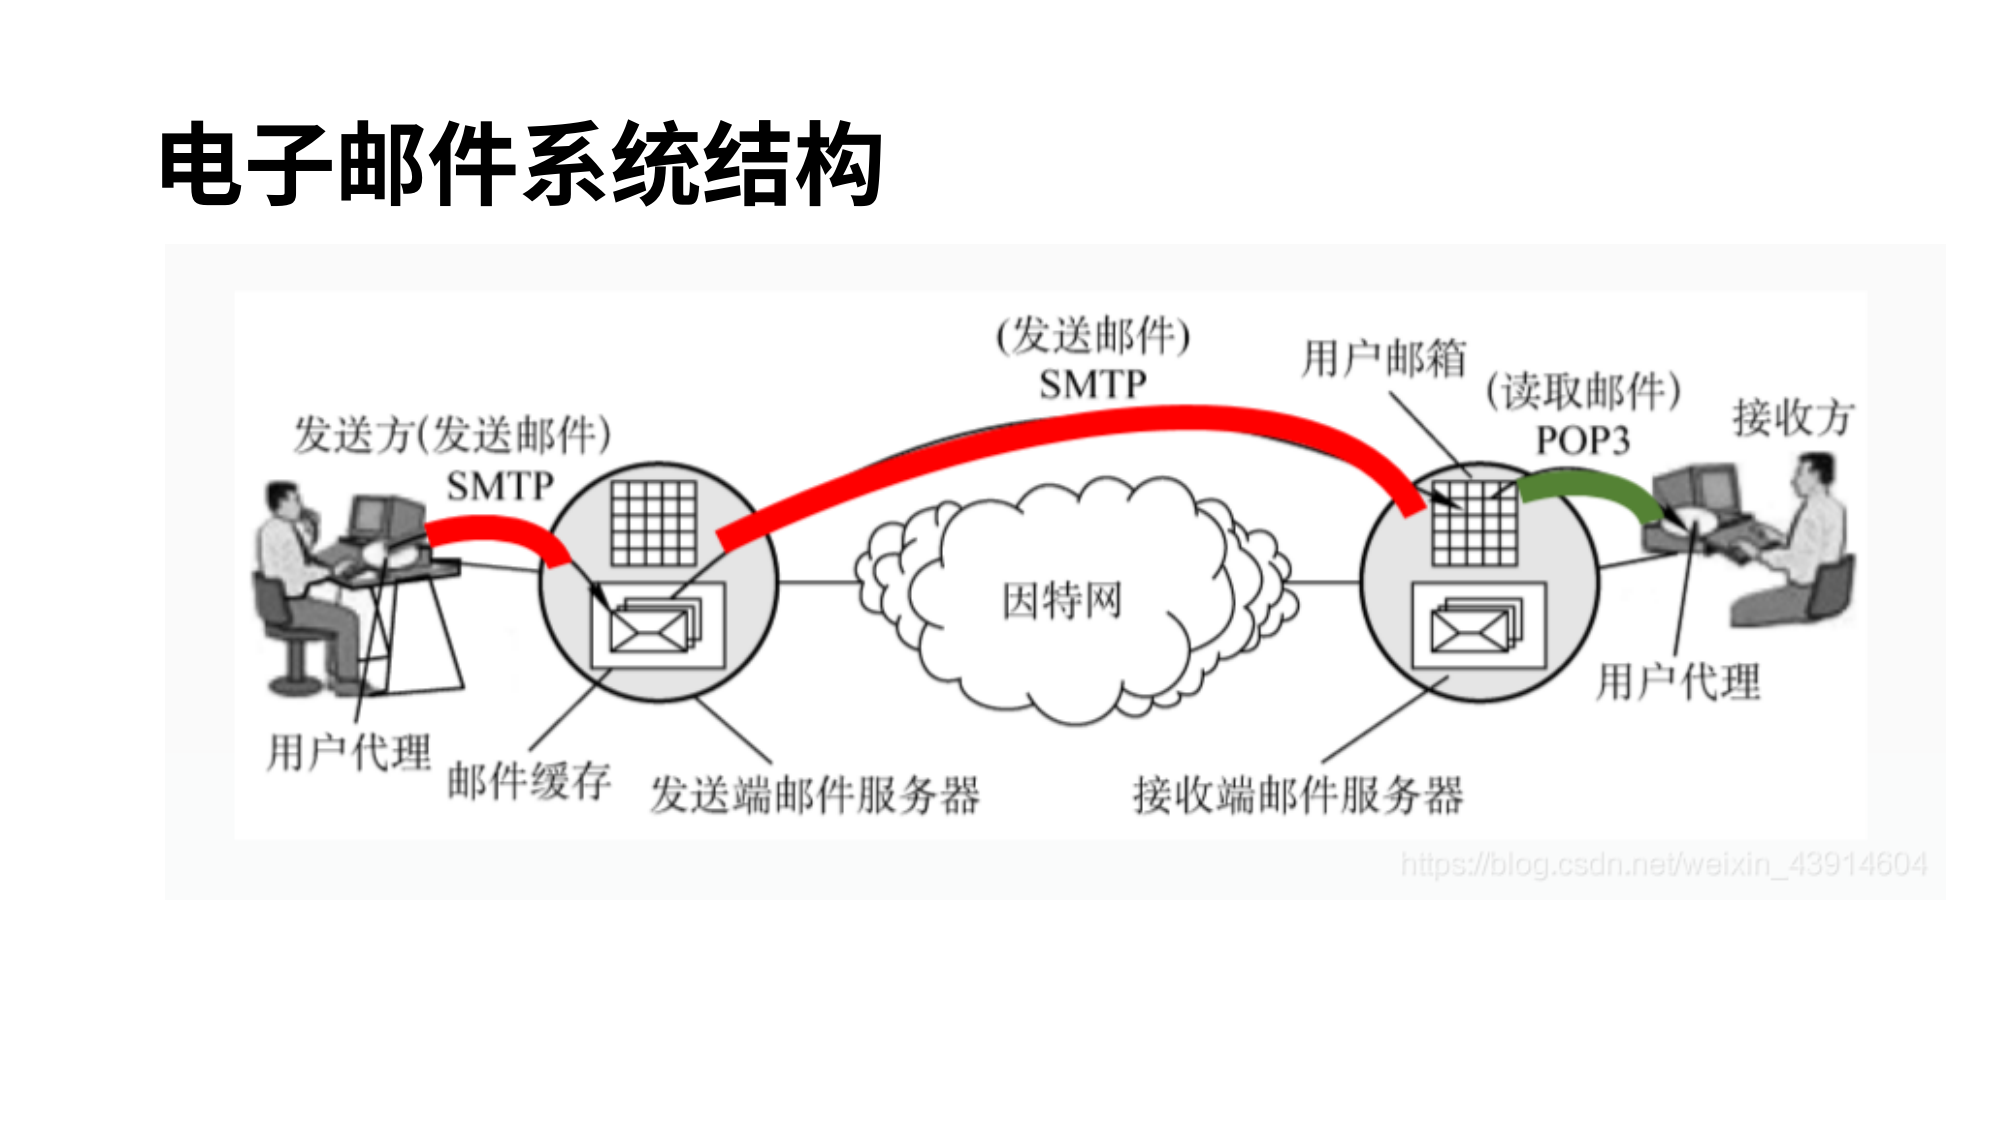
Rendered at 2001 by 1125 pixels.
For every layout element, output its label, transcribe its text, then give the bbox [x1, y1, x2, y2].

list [165, 244, 1946, 900]
title 电子邮件系统结构 [137, 59, 1863, 278]
